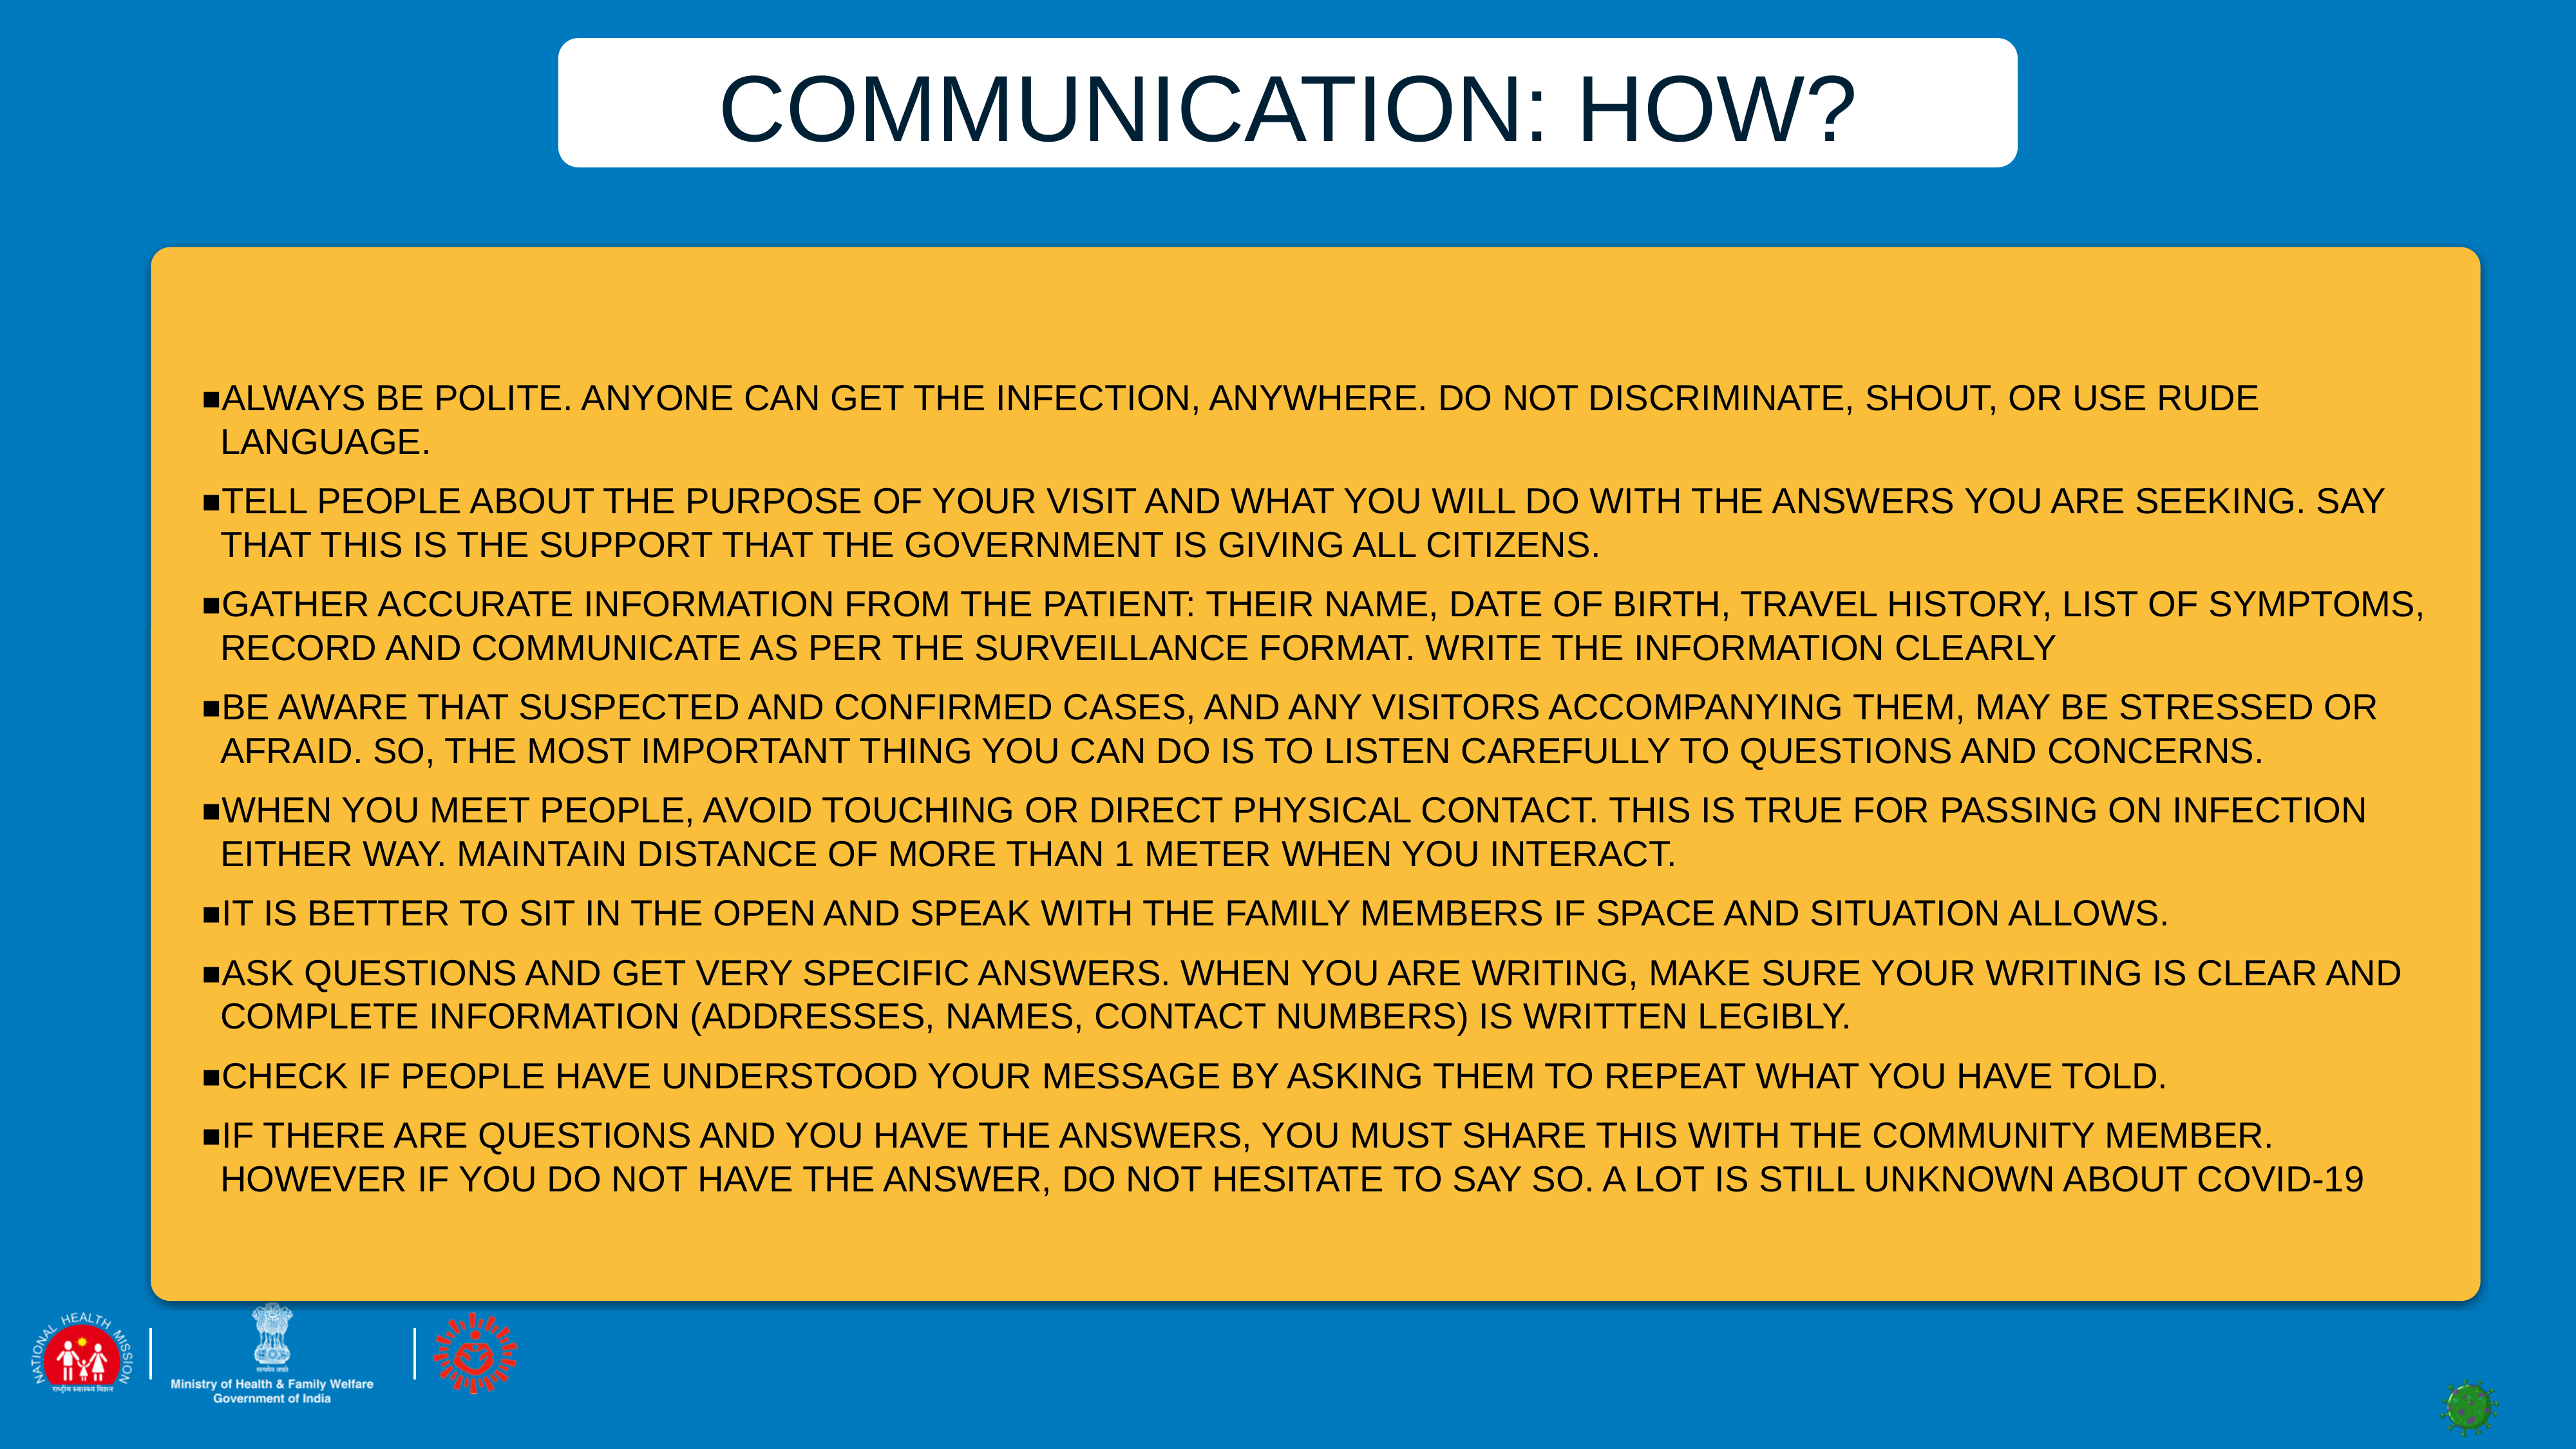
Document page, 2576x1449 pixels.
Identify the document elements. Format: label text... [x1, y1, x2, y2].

text_box Always be polite. Anyone can get the infection, anywhere. Do not discriminate, shout, or use rude language. Tell people about the purpose of your visit and what you will do with the answers you are seeking. Say that this is the support that the government is giving all citizens. Gather accurate information from the patient: their name, date of birth, travel history, list of symptoms, record and communicate as per the surveillance format. Write the information clearly Be aware that suspected and confirmed cases, and any visitors accompanying them, may be stressed or afraid. So, the most important thing you can do is to listen carefully to questions and concerns. When you meet people, avoid touching or direct physical contact. This is true for passing on infection either way. Maintain distance of more than 1 meter when you interact. It is better to sit in the open and speak with the family members if space and situation allows. Ask questions and get very specific answers. When you are writing, make sure your writing is clear and complete information (addresses, names, contact numbers) is written legibly. Check if people have understood your message by asking them to repeat what you have told. If there are questions and you have the answers, you must share this with the community member. However if you do not have the answer, do not hesitate to say so. A lot is still unknown about COVID-19 [195, 369, 2440, 1204]
text_box [151, 247, 2481, 1302]
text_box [31, 1300, 518, 1406]
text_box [558, 37, 2018, 168]
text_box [2439, 1379, 2576, 1449]
